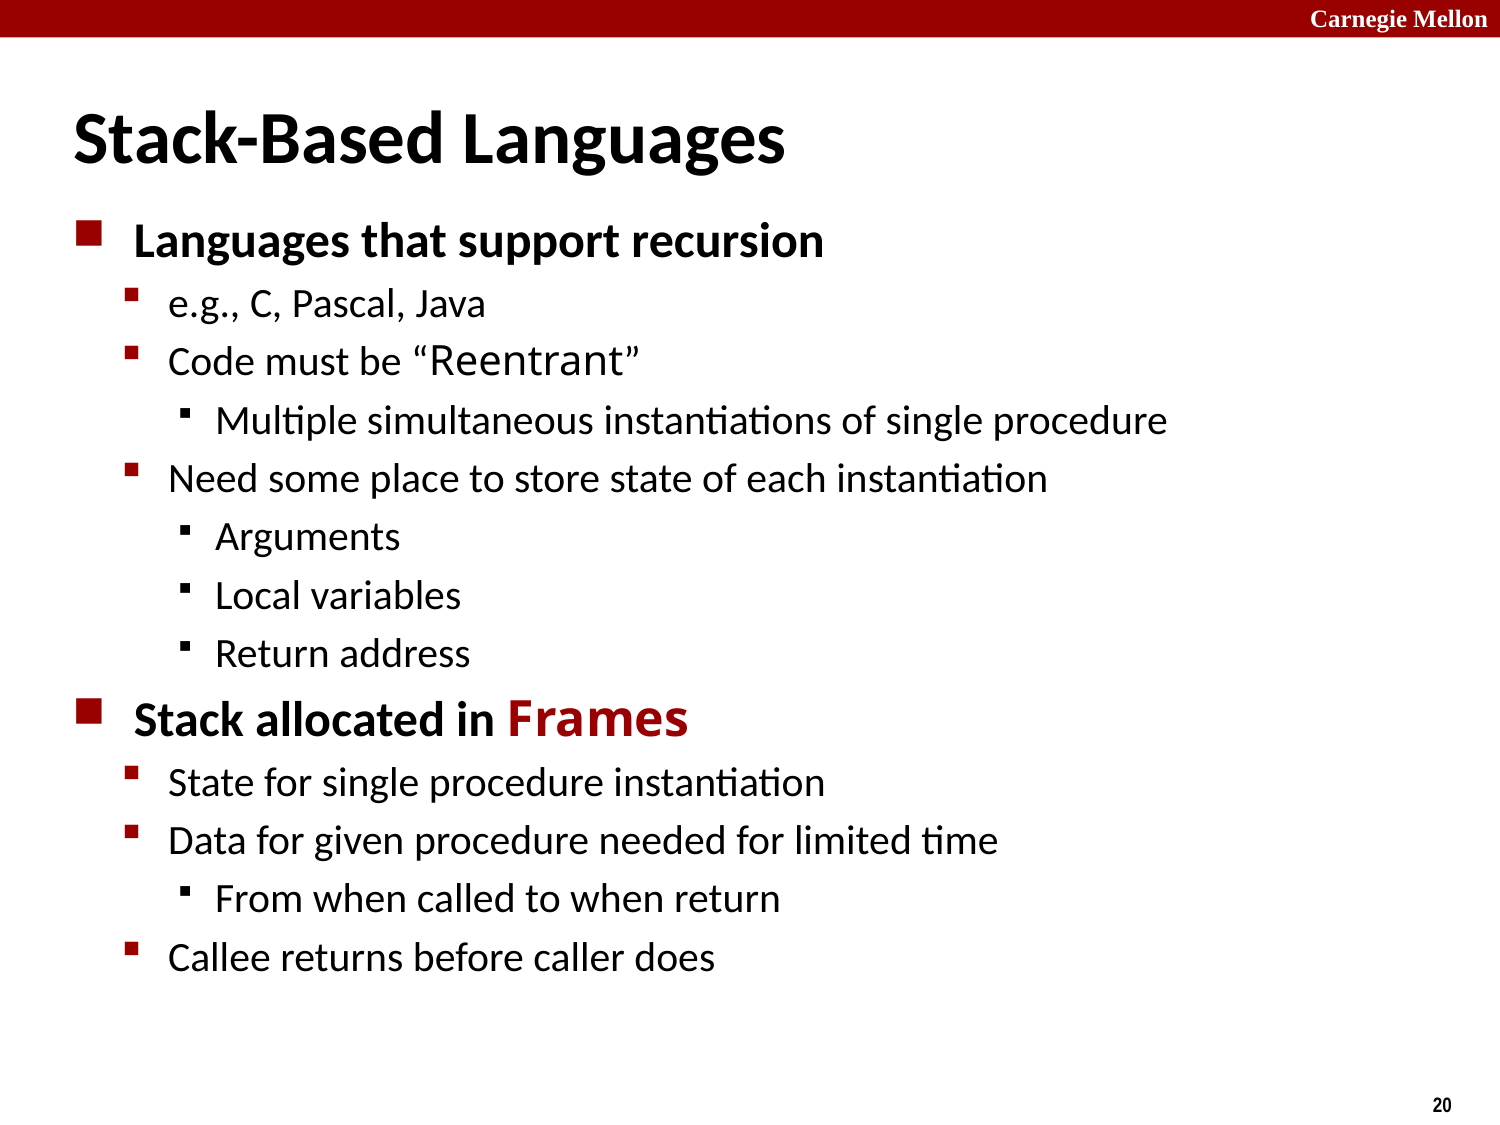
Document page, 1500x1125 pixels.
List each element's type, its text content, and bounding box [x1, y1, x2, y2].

title Stack-Based Languages [58, 71, 1305, 197]
list Languages that support recursion e.g., C, Pascal, Java Code must be “Reentrant” Multiple simultaneous instantiations of single procedure Need some place to store state of each instantiation Arguments Local variables Return address Stack allocated in Frames State for single procedure instantiation Data for given procedure needed for limited time From when called to when return Callee returns before caller does [62, 199, 1438, 1092]
